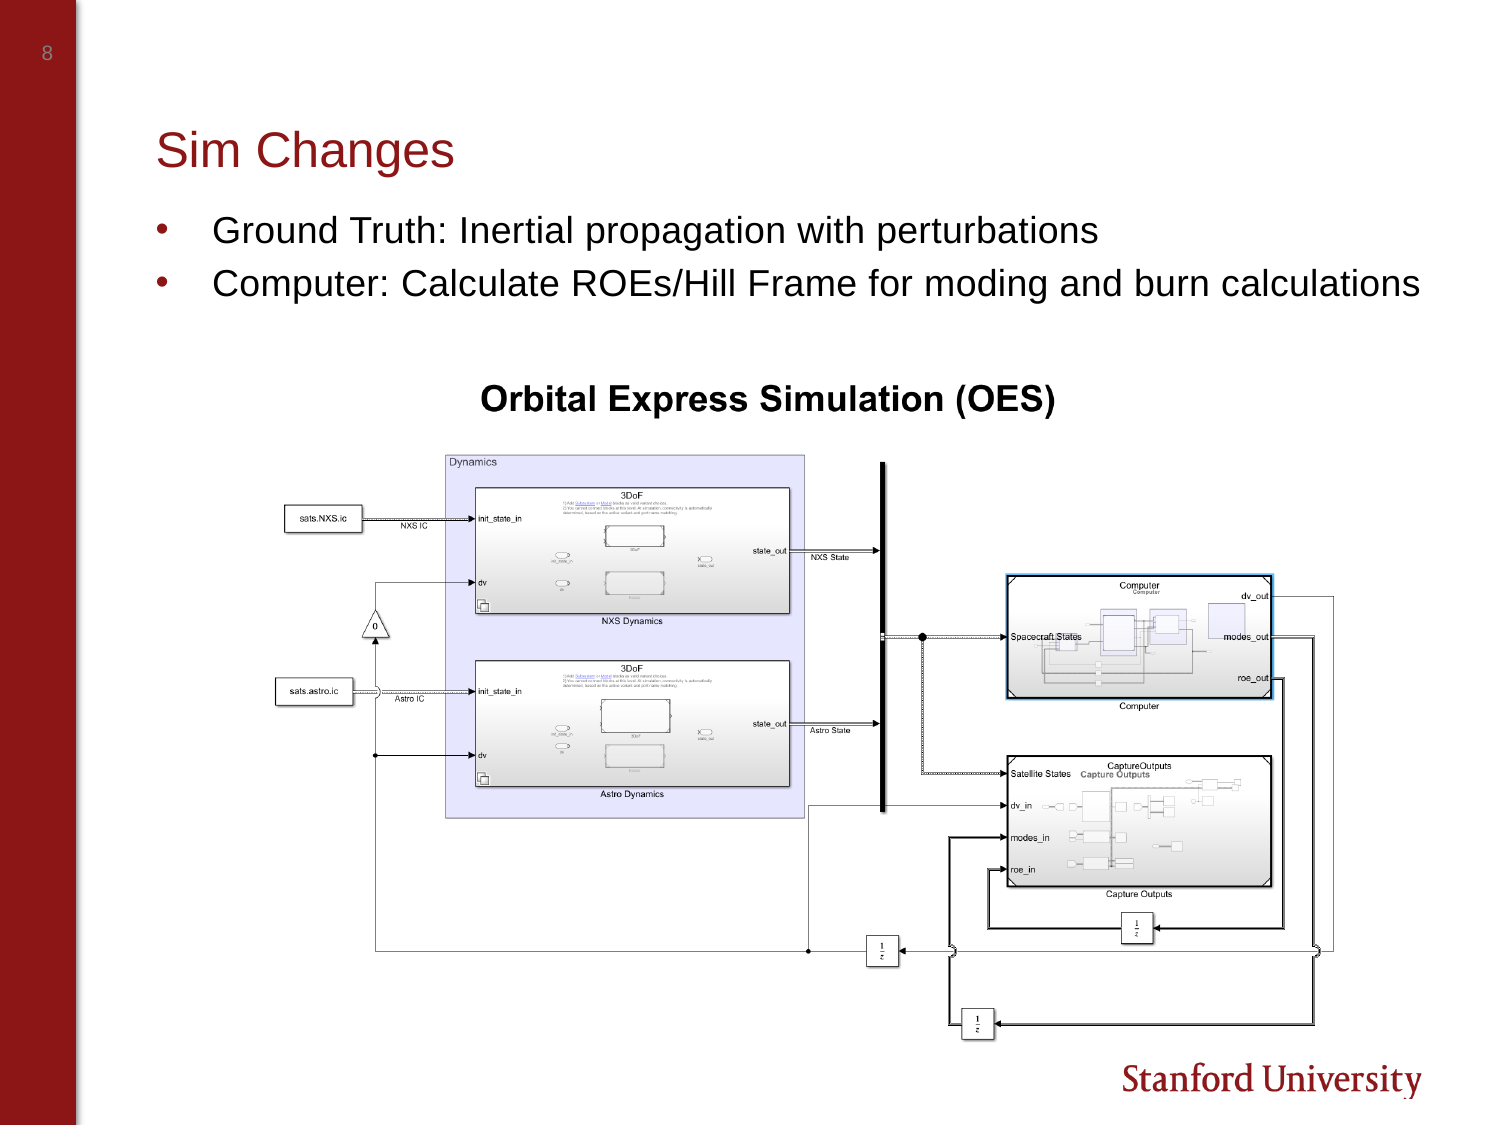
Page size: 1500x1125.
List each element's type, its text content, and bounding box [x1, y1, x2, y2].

picture [245, 372, 1374, 1047]
list Ground Truth: Inertial propagation with perturbations Computer: Calculate ROEs/Hill Frame for moding and burn calculations [155, 198, 1481, 1021]
title Sim Changes [155, 78, 1420, 186]
